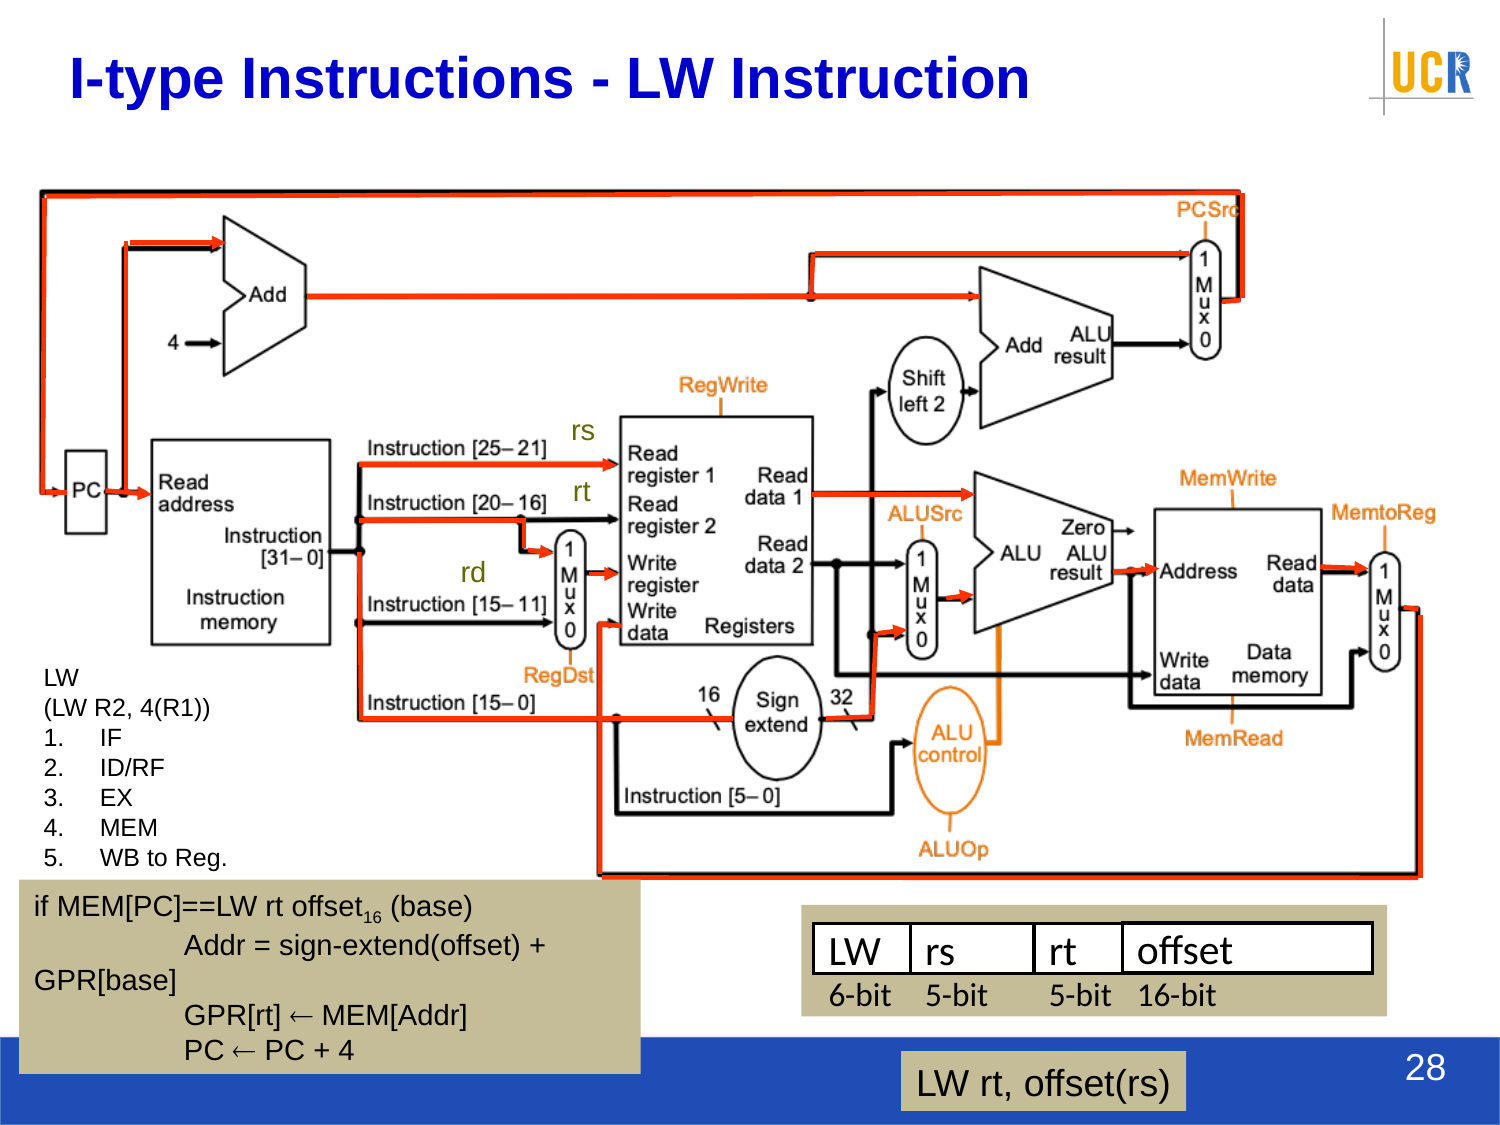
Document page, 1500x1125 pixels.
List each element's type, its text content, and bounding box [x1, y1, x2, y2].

picture [37, 187, 1439, 884]
text_box rt 5-bit [1033, 923, 1123, 974]
text_box rs 5-bit [910, 923, 1033, 974]
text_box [359, 551, 908, 721]
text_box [42, 192, 1243, 495]
title I-type Instructions - LW Instruction [62, 24, 1313, 125]
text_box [1112, 568, 1160, 573]
text_box LW 6-bit [813, 923, 910, 974]
picture [1361, 0, 1500, 125]
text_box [597, 606, 1421, 879]
text_box LW (LW R2, 4(R1)) IF ID/RF EX MEM WB to Reg. [28, 654, 32, 879]
text_box LW rt, offset(rs) [901, 1051, 1187, 1111]
slide_number 28 [1397, 1035, 1457, 1125]
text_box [527, 549, 554, 554]
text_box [946, 594, 975, 599]
text_box [801, 904, 1388, 1017]
text_box offset 16-bit [1122, 923, 1373, 973]
text_box if MEM[PC]==LW rt offset16 (base) Addr = sign-extend(offset) + GPR[base] GPR[rt]  MEM[Addr] PC  PC + 4 [19, 879, 641, 1074]
